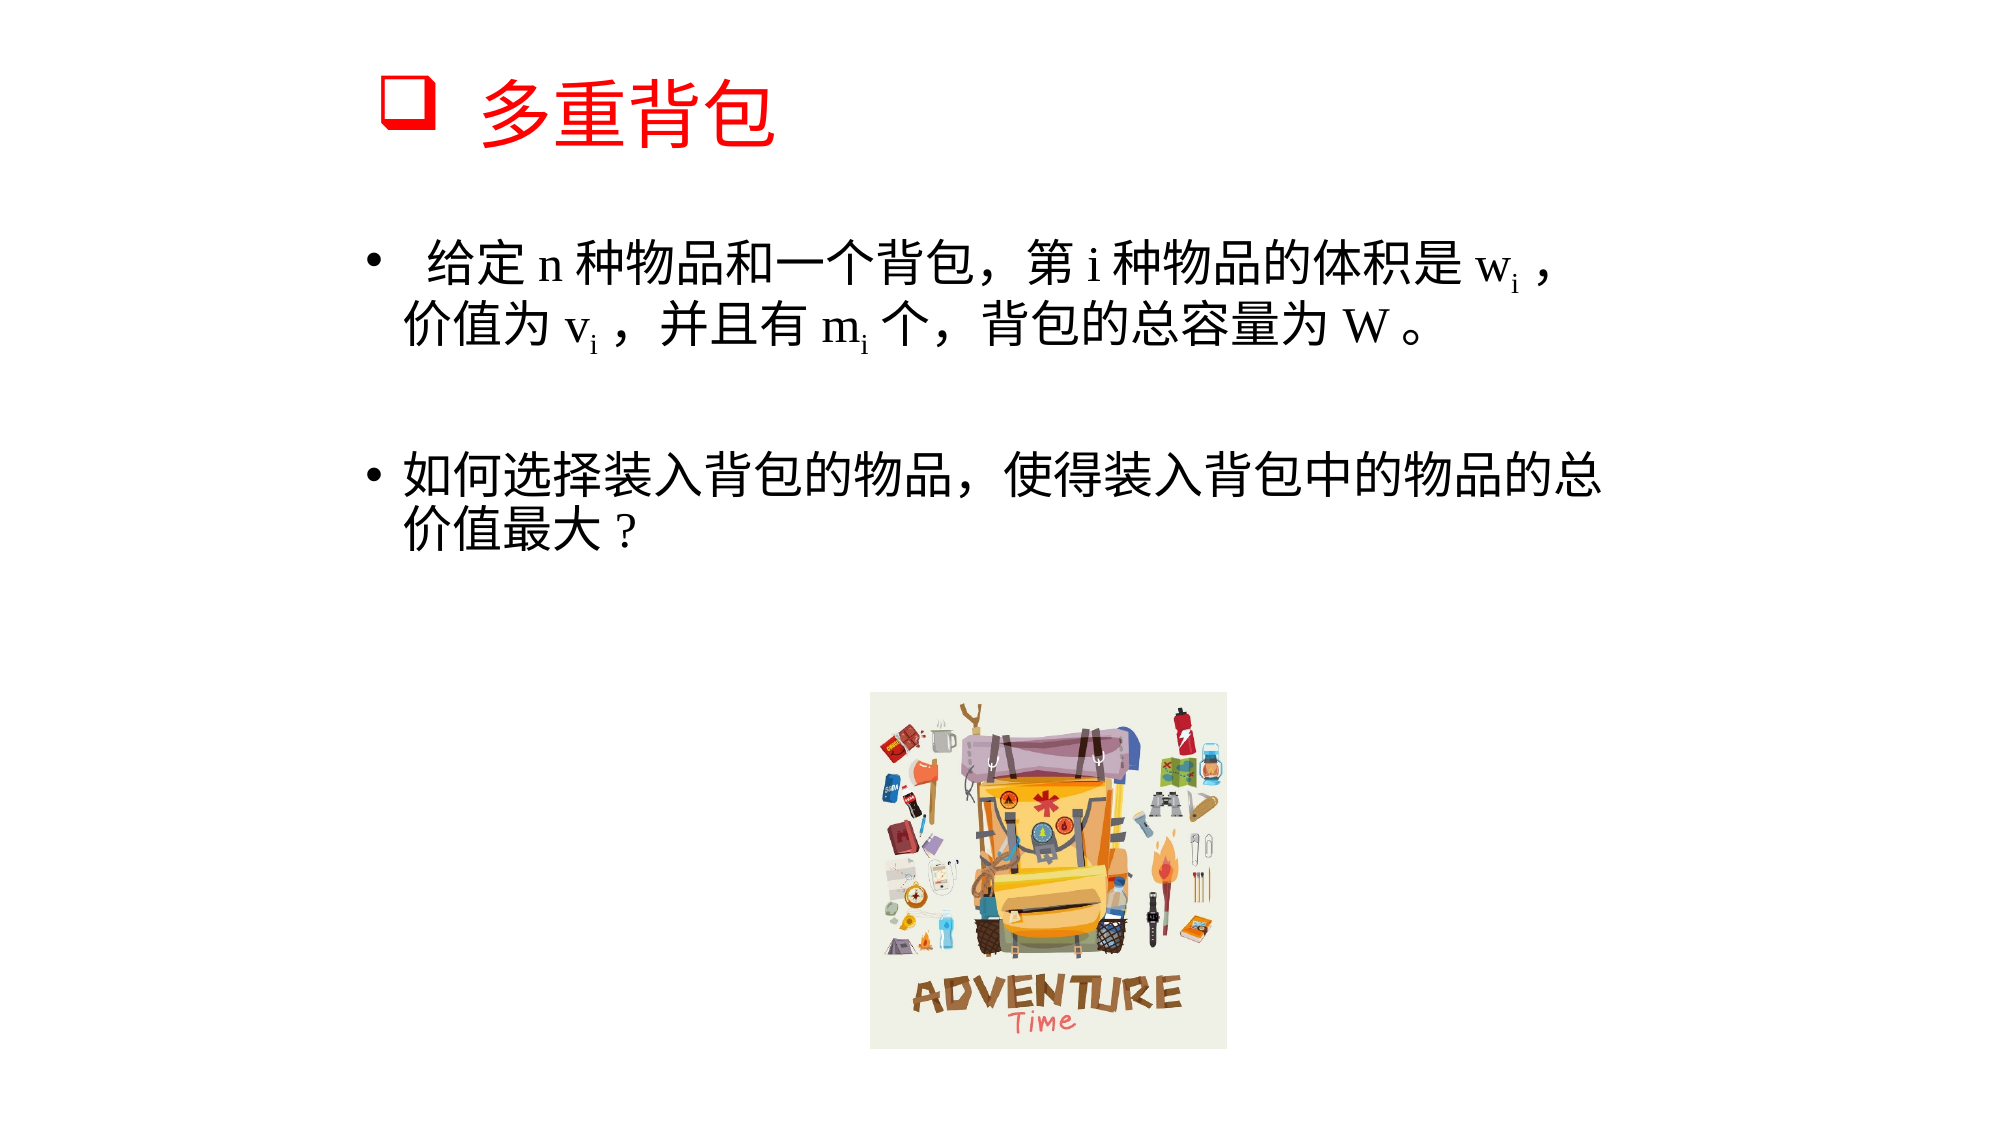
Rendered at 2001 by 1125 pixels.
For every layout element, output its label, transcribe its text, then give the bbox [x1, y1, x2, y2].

picture [869, 692, 1227, 1049]
title 多重背包 [324, 30, 1579, 194]
list 给定n种物品和一个背包，第i种物品的体积是wi，价值为vi，并且有mi个，背包的总容量为W。 如何选择装入背包的物品，使得装入背包中的物品的总价值最大? [350, 224, 1644, 1040]
